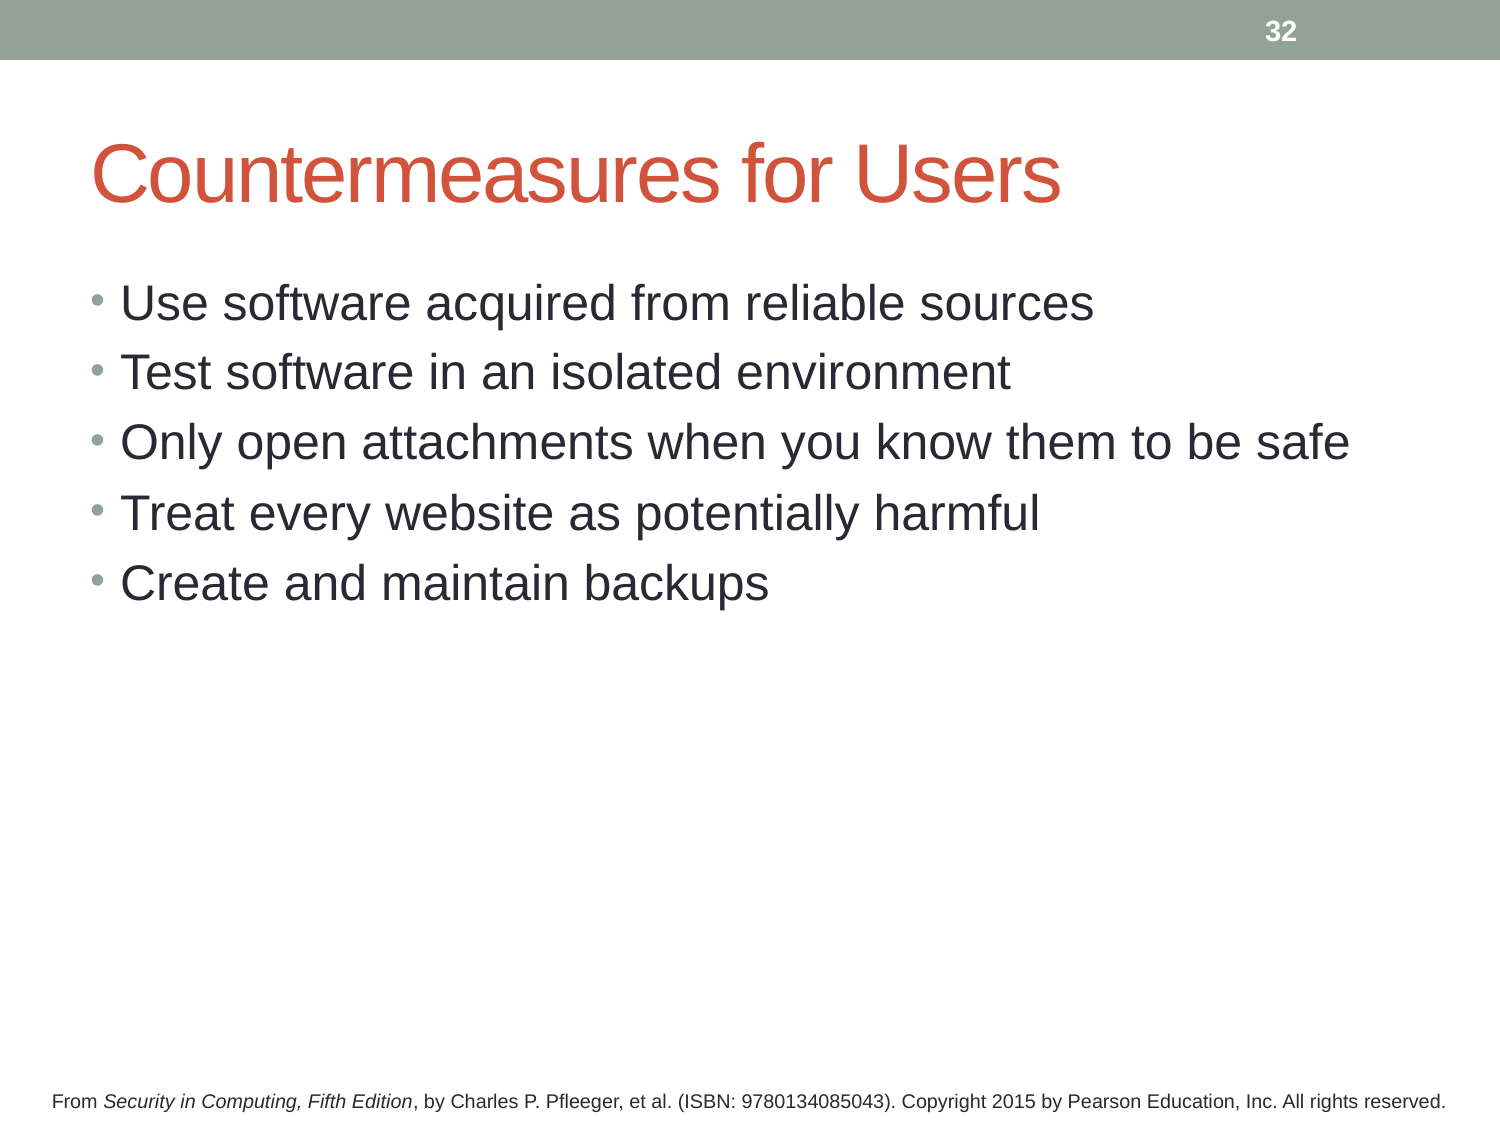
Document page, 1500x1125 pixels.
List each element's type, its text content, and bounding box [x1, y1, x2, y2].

list Use software acquired from reliable sources Test software in an isolated environment Only open attachments when you know them to be safe Treat every website as potentially harmful Create and maintain backups [75, 262, 1425, 1063]
title Countermeasures for Users [75, 87, 1425, 250]
footer From Security in Computing, Fifth Edition, by Charles P. Pfleeger, et al. (ISBN: 9780134085043). Copyright 2015 by Pearson Education, Inc. All rights reserved. [0, 1073, 1500, 1125]
slide_number 32 [1250, 3, 1425, 57]
